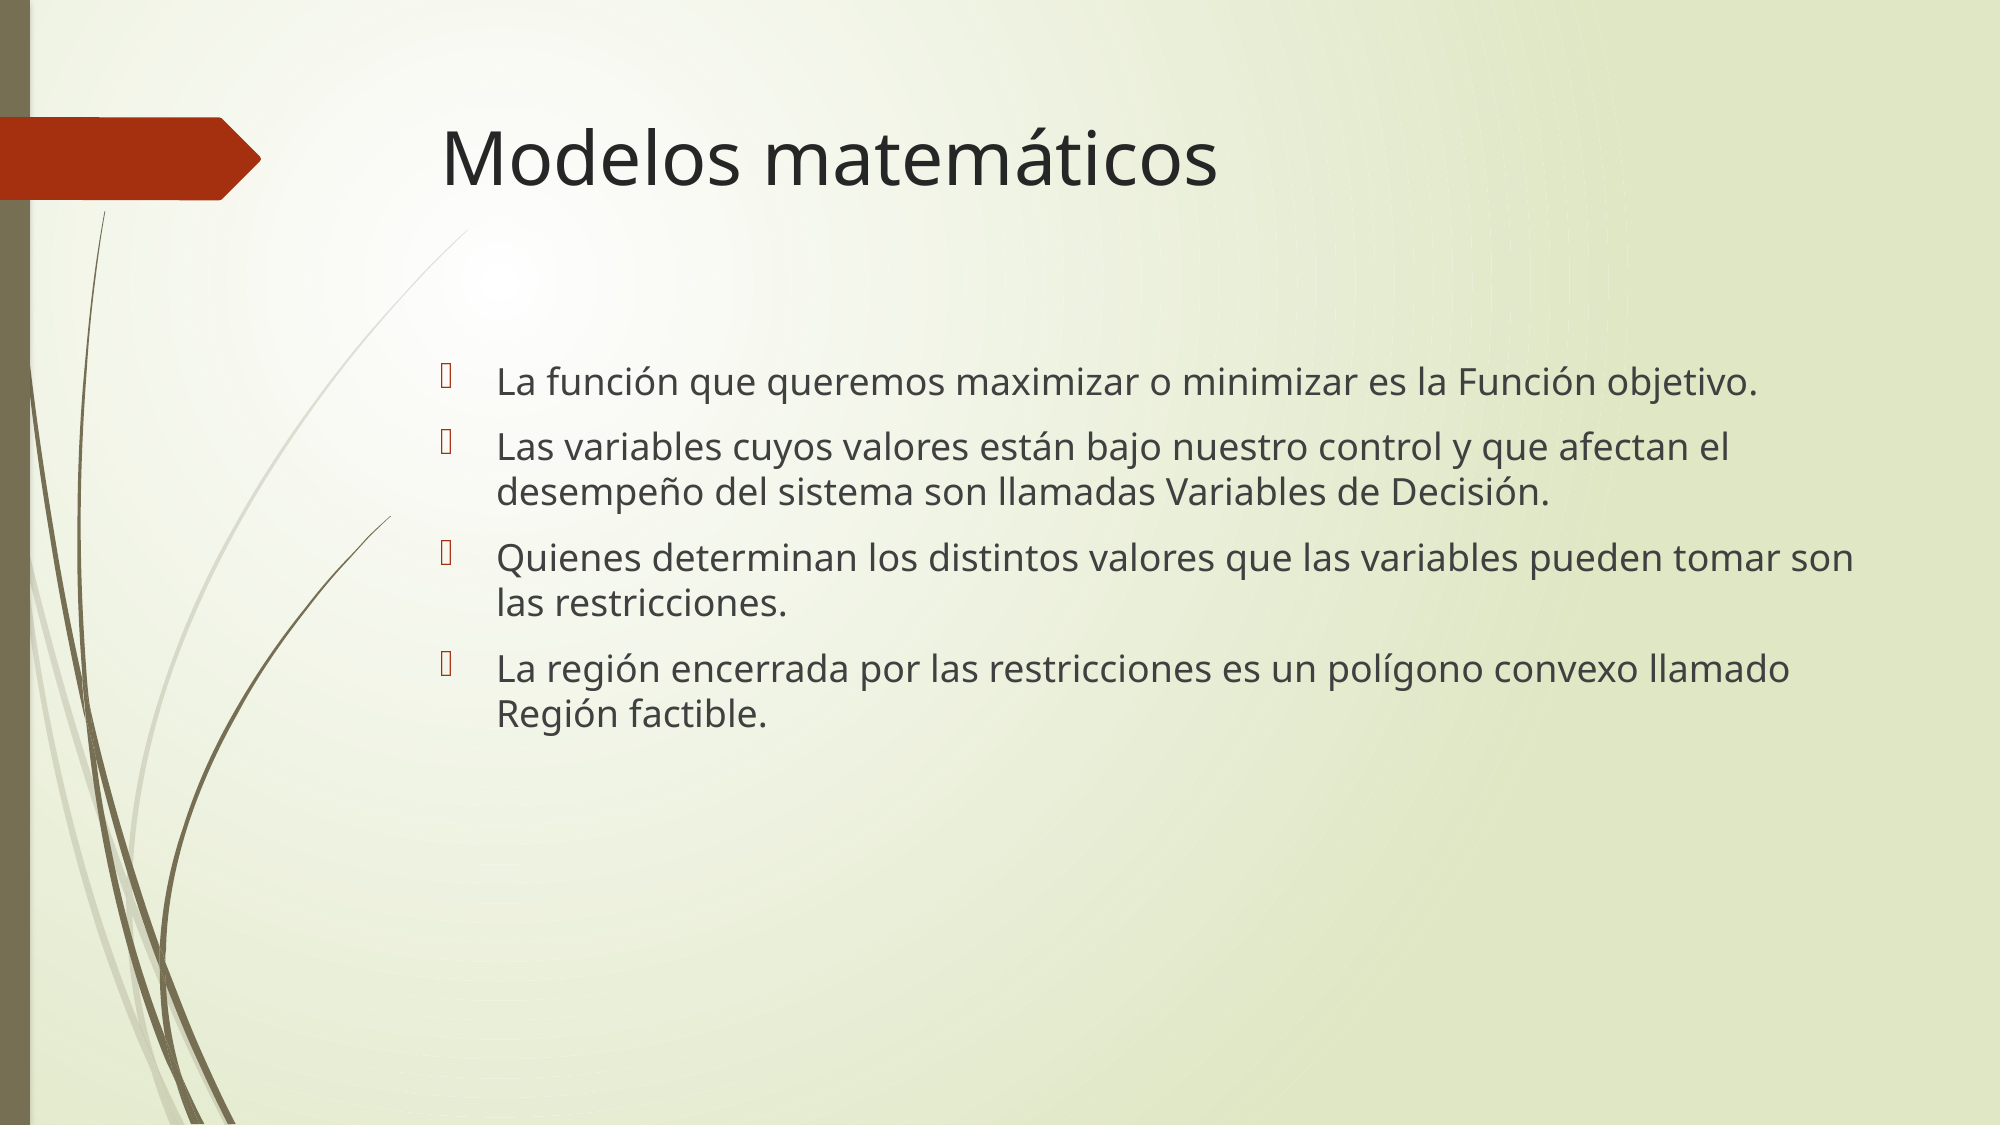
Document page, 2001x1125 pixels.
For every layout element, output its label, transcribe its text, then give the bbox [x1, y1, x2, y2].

list La función que queremos maximizar o minimizar es la Función objetivo. Las variables cuyos valores están bajo nuestro control y que afectan el desempeño del sistema son llamadas Variables de Decisión. Quienes determinan los distintos valores que las variables pueden tomar son las restricciones. La región encerrada por las restricciones es un polígono convexo llamado Región factible. [424, 350, 1888, 970]
title Modelos matemáticos [425, 102, 1888, 313]
